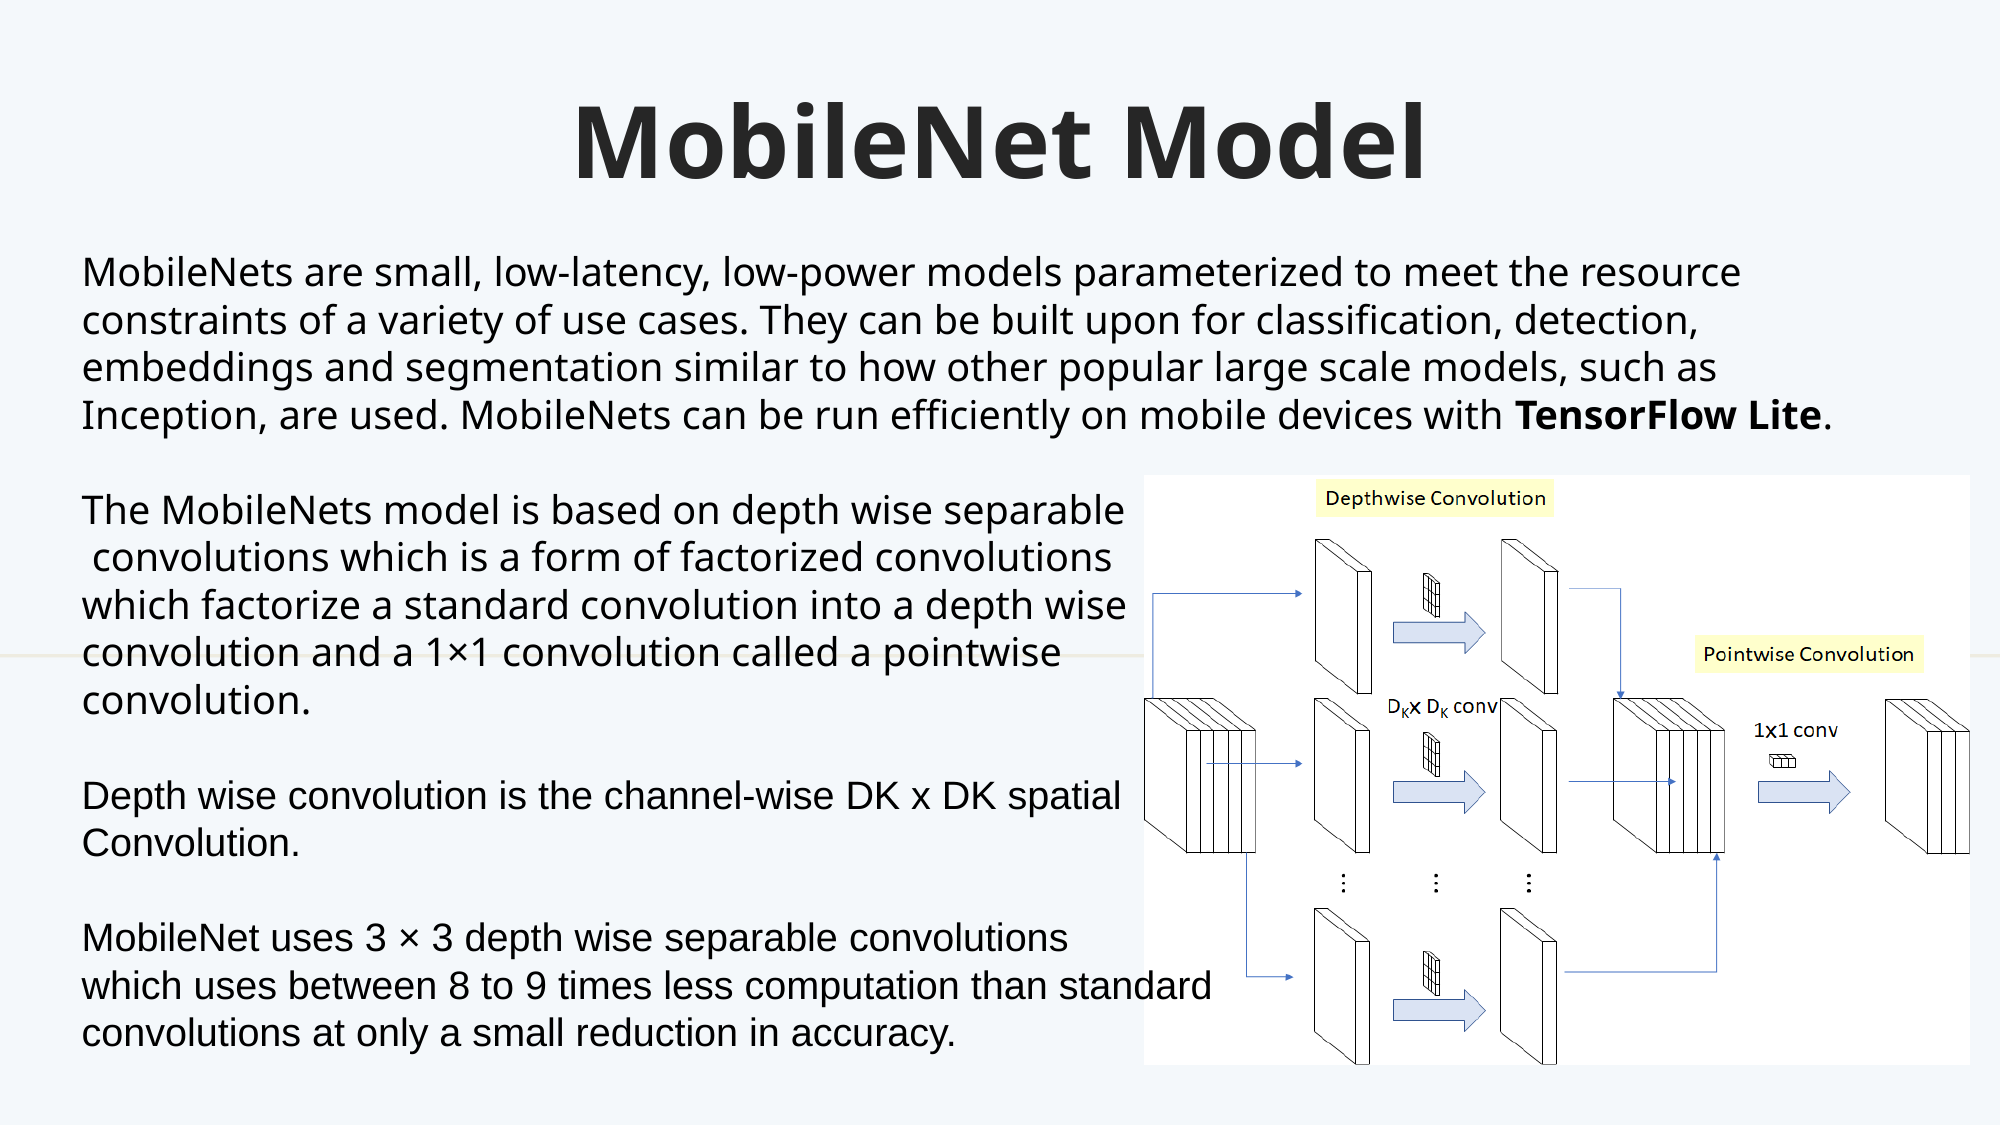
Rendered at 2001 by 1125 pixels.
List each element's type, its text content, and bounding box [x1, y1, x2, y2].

text_box MobileNets are small, low-latency, low-power models parameterized to meet the resource constraints of a variety of use cases. They can be built upon for classification, detection, embeddings and segmentation similar to how other popular large scale models, such as Inception, are used. MobileNets can be run efficiently on mobile devices with TensorFlow Lite. The MobileNets model is based on depth wise separable convolutions which is a form of factorized convolutions which factorize a standard convolution into a depth wise convolution and a 1×1 convolution called a pointwise convolution. Depth wise convolution is the channel-wise DK x DK spatial Convolution. MobileNet uses 3 × 3 depth wise separable convolutions which uses between 8 to 9 times less computation than standard convolutions at only a small reduction in accuracy. [66, 239, 1853, 1062]
picture [1143, 475, 1971, 1066]
text_box MobileNet Model [351, 71, 1649, 207]
